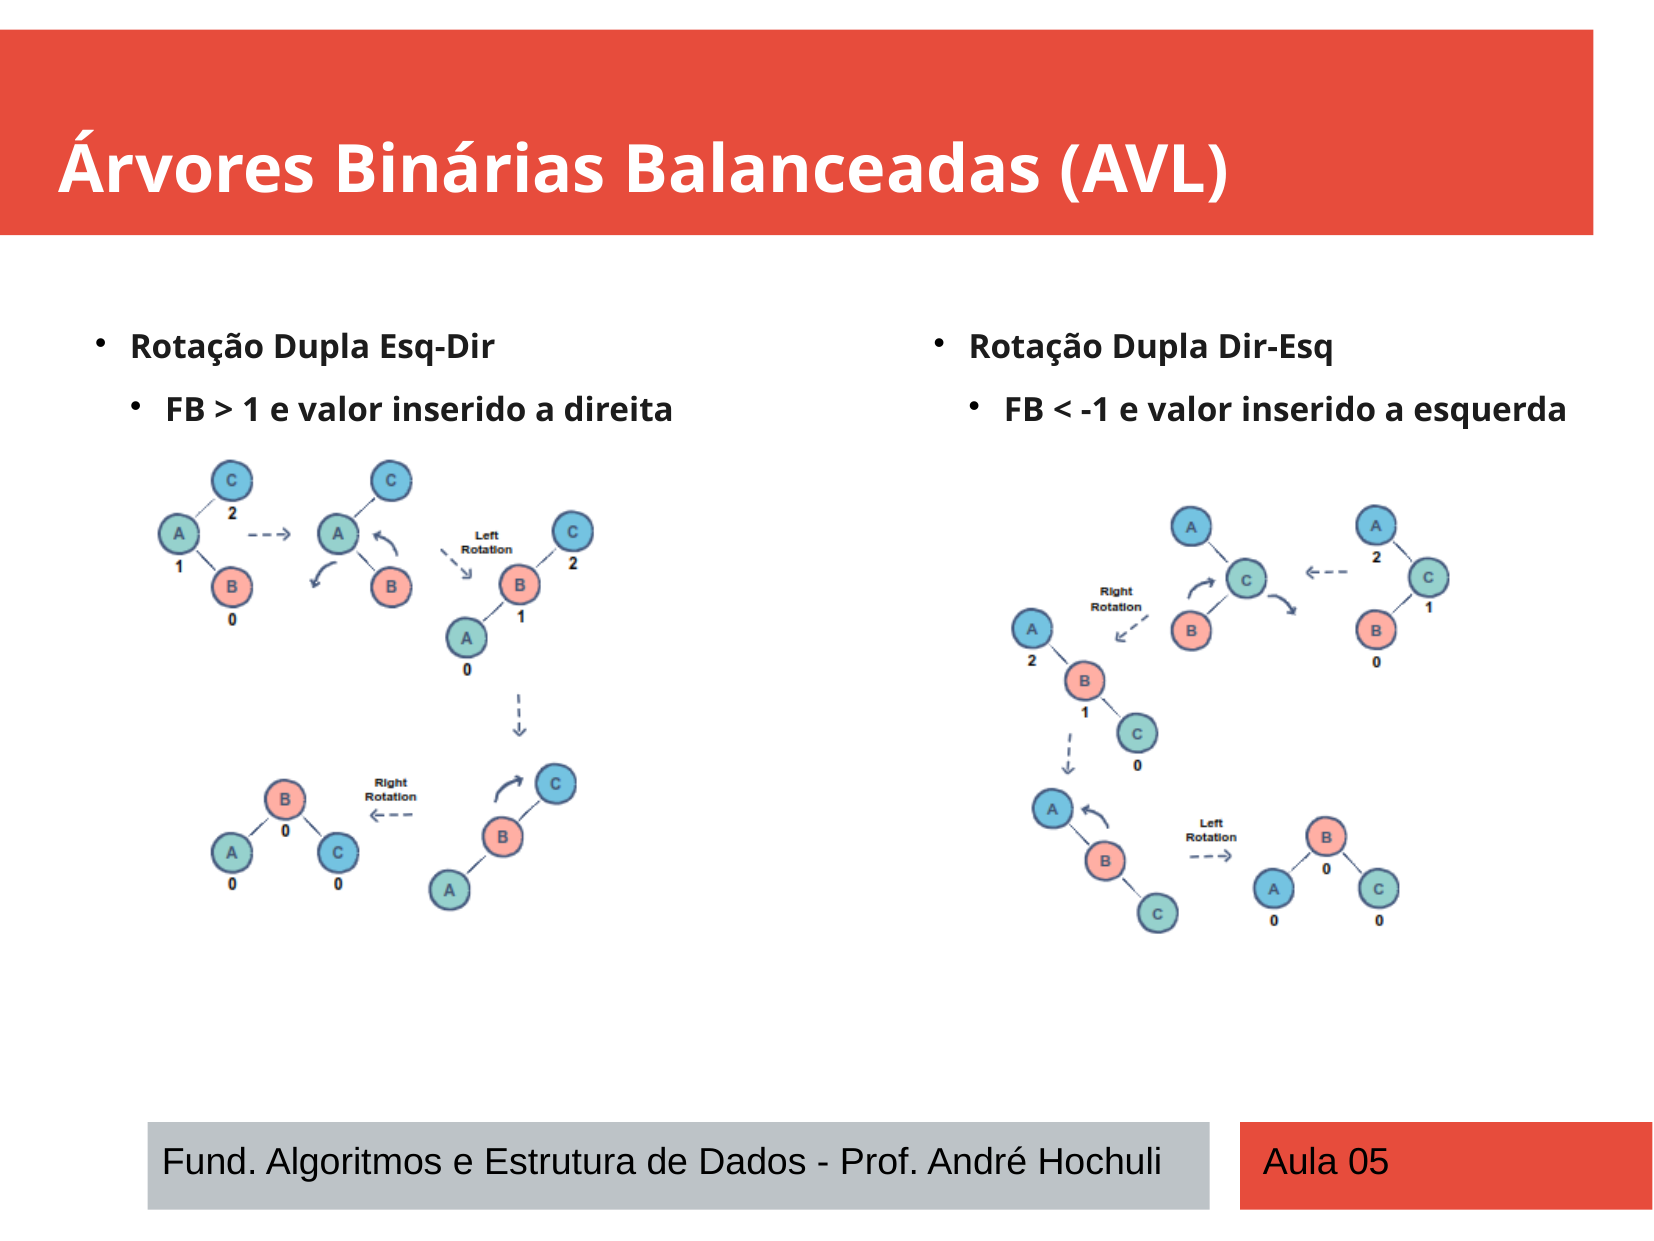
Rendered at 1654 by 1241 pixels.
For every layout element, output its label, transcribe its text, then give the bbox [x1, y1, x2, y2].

picture [146, 449, 630, 935]
text_box Árvores Binárias Balanceadas (AVL) [59, 59, 1594, 206]
text_box Fund. Algoritmos e Estrutura de Dados - Prof. André Hochuli [147, 1129, 1204, 1189]
picture [988, 464, 1470, 959]
text_box Aula 05 [1248, 1129, 1622, 1189]
text_box Rotação Dupla Dir-Esq FB < -1 e valor inserido a esquerda [897, 324, 1574, 1092]
text_box Rotação Dupla Esq-Dir FB > 1 e valor inserido a direita [58, 324, 690, 1092]
